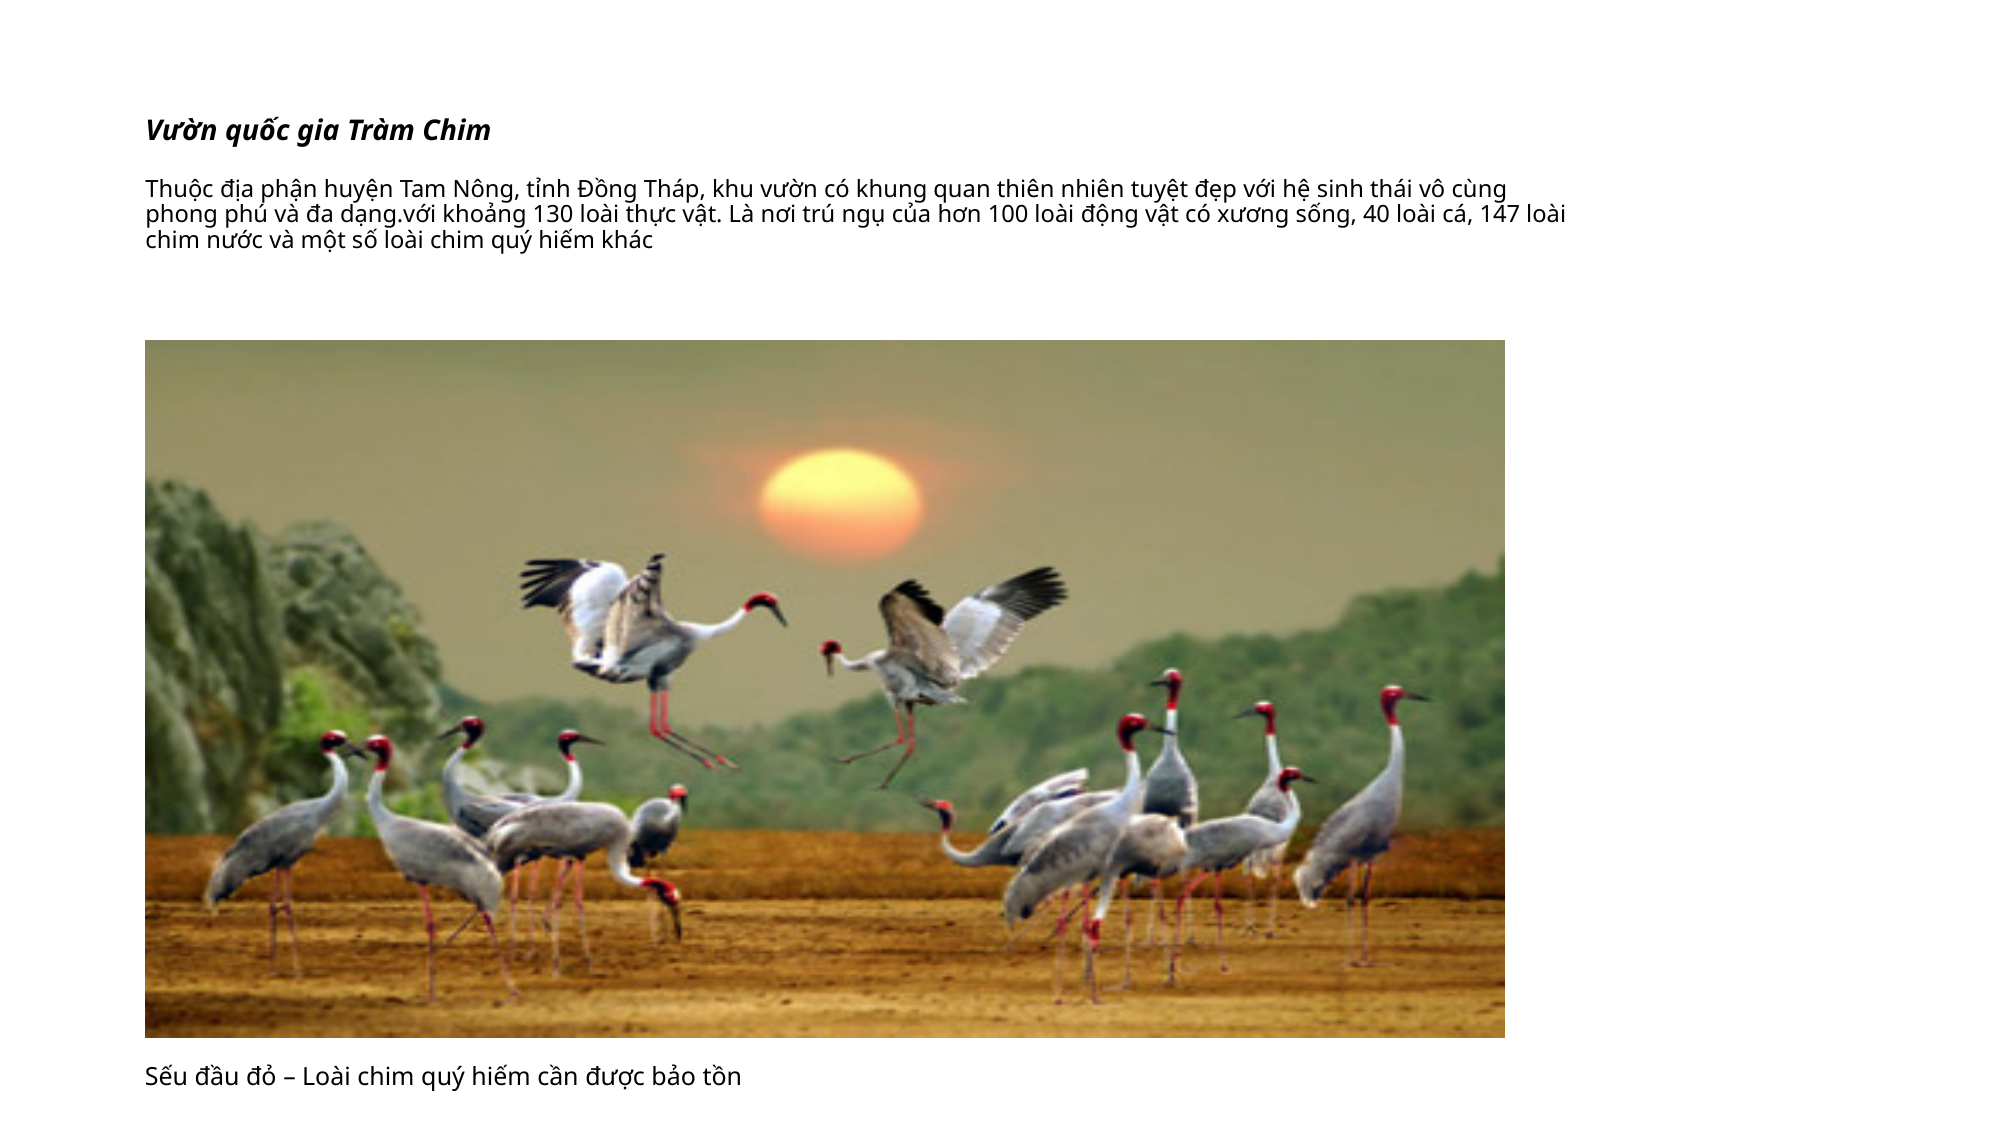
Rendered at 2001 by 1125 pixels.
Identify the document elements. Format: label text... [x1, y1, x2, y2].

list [145, 340, 1505, 1038]
text_box Sếu đầu đỏ – Loài chim quý hiếm cần được bảo tồn [130, 1053, 1178, 1098]
title Vườn quốc gia Tràm Chim Thuộc địa phận huyện Tam Nông, tỉnh Đồng Tháp, khu vườn có khung quan thiên nhiên tuyệt đẹp với hệ sinh thái vô cùng phong phú và đa dạng.với khoảng 130 loài thực vật. Là nơi trú ngụ của hơn 100 loài động vật có xương sống, 40 loài cá, 147 loài chim nước và một số loài chim quý hiếm khác [130, 107, 1592, 325]
